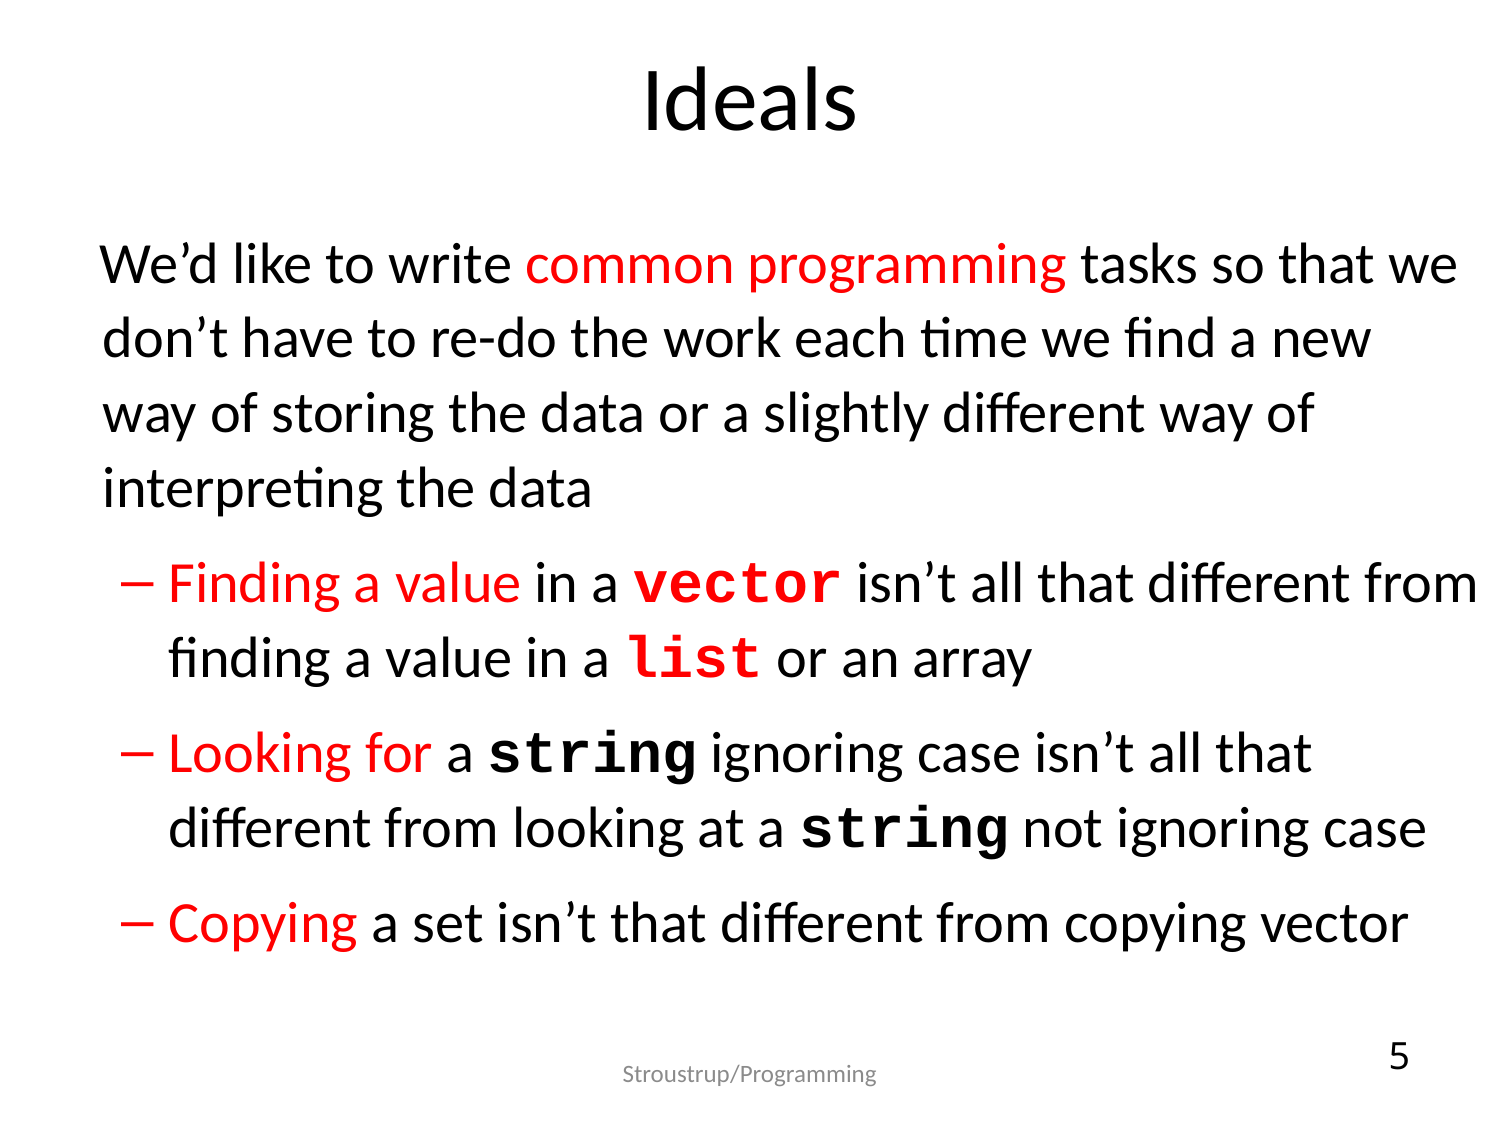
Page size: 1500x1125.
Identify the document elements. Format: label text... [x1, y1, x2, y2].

list We’d like to write common programming tasks so that we don’t have to re-do the work each time we find a new way of storing the data or a slightly different way of interpreting the data Finding a value in a vector isn’t all that different from finding a value in a list or an array Looking for a string ignoring case isn’t all that different from looking at a string not ignoring case Copying a set isn’t that different from copying vector [31, 212, 1495, 955]
title Ideals [75, 0, 1425, 188]
footer Stroustrup/Programming [512, 1042, 988, 1103]
slide_number 5 [1074, 1024, 1425, 1103]
